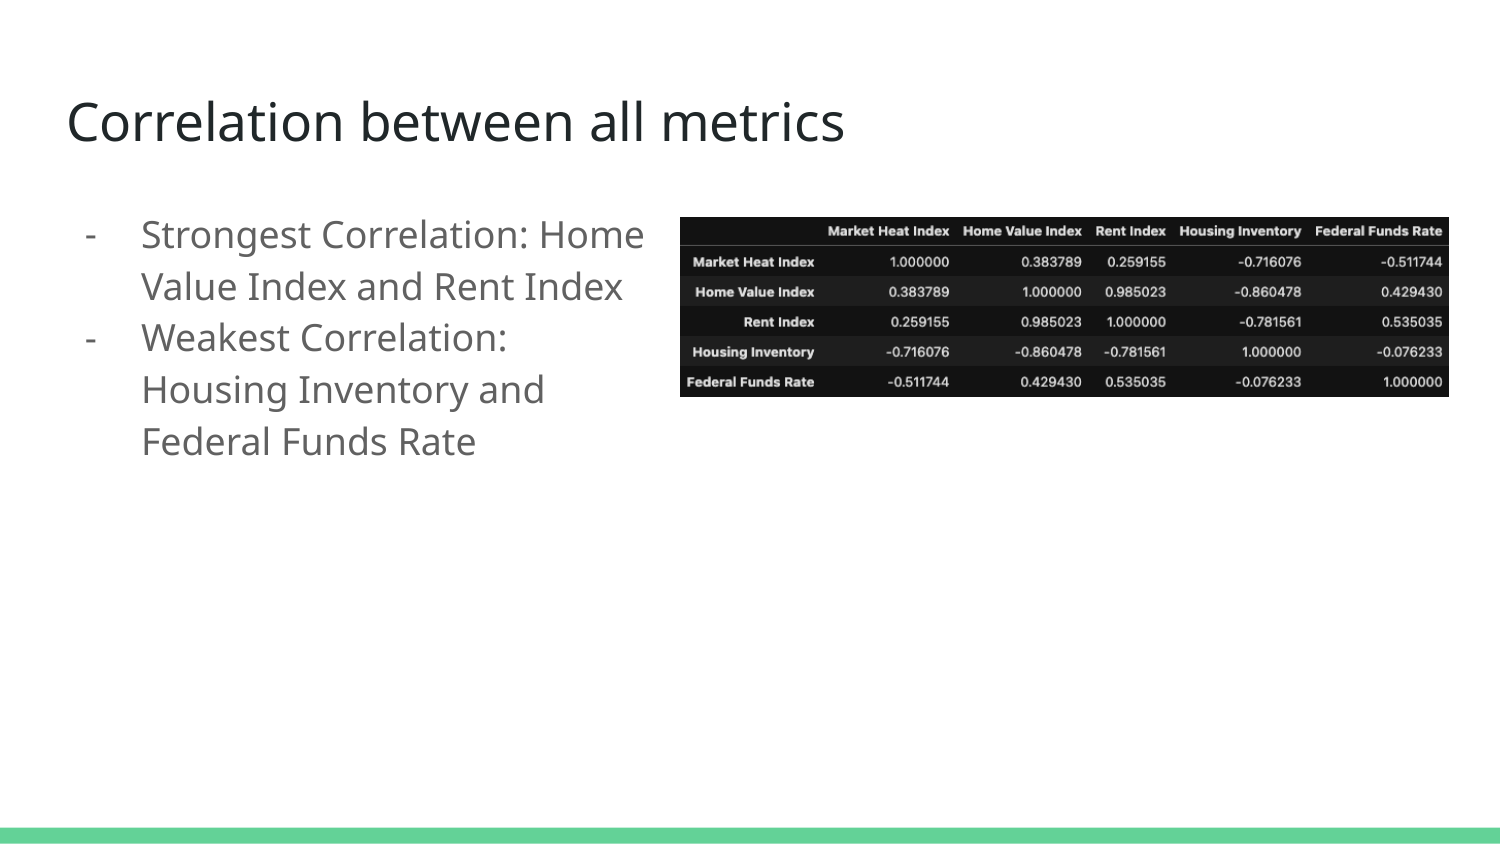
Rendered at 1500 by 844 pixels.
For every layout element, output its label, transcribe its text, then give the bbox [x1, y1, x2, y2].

picture [680, 217, 1450, 397]
title Correlation between all metrics [51, 72, 1449, 167]
list Strongest Correlation: Home Value Index and Rent Index Weakest Correlation: Housing Inventory and Federal Funds Rate [51, 189, 670, 750]
